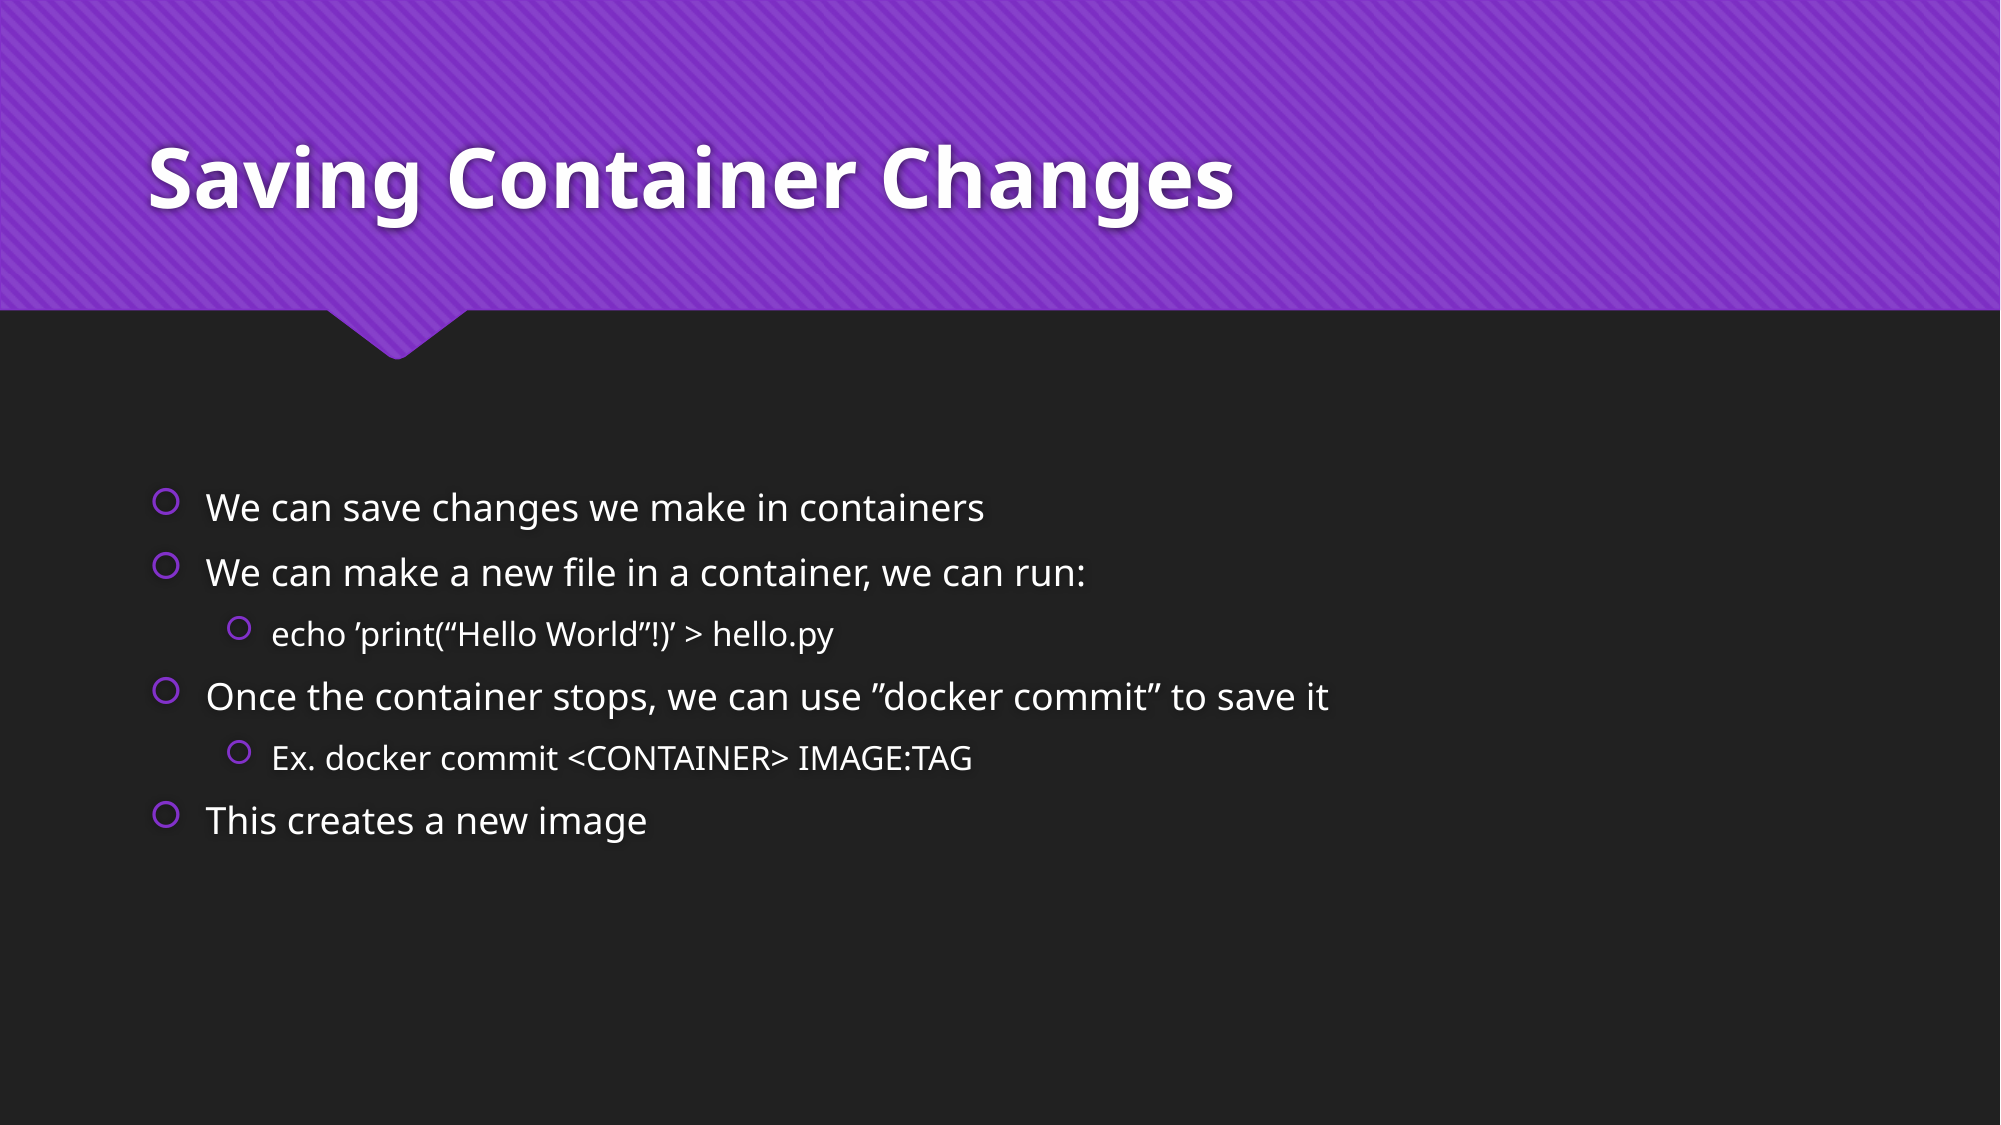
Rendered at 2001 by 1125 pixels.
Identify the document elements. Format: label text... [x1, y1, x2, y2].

title Saving Container Changes [132, 73, 1868, 233]
list We can save changes we make in containers We can make a new file in a container, we can run: echo ’print(“Hello World”!)’ > hello.py Once the container stops, we can use ”docker commit” to save it Ex. docker commit <CONTAINER> IMAGE:TAG This creates a new image [134, 364, 1866, 962]
